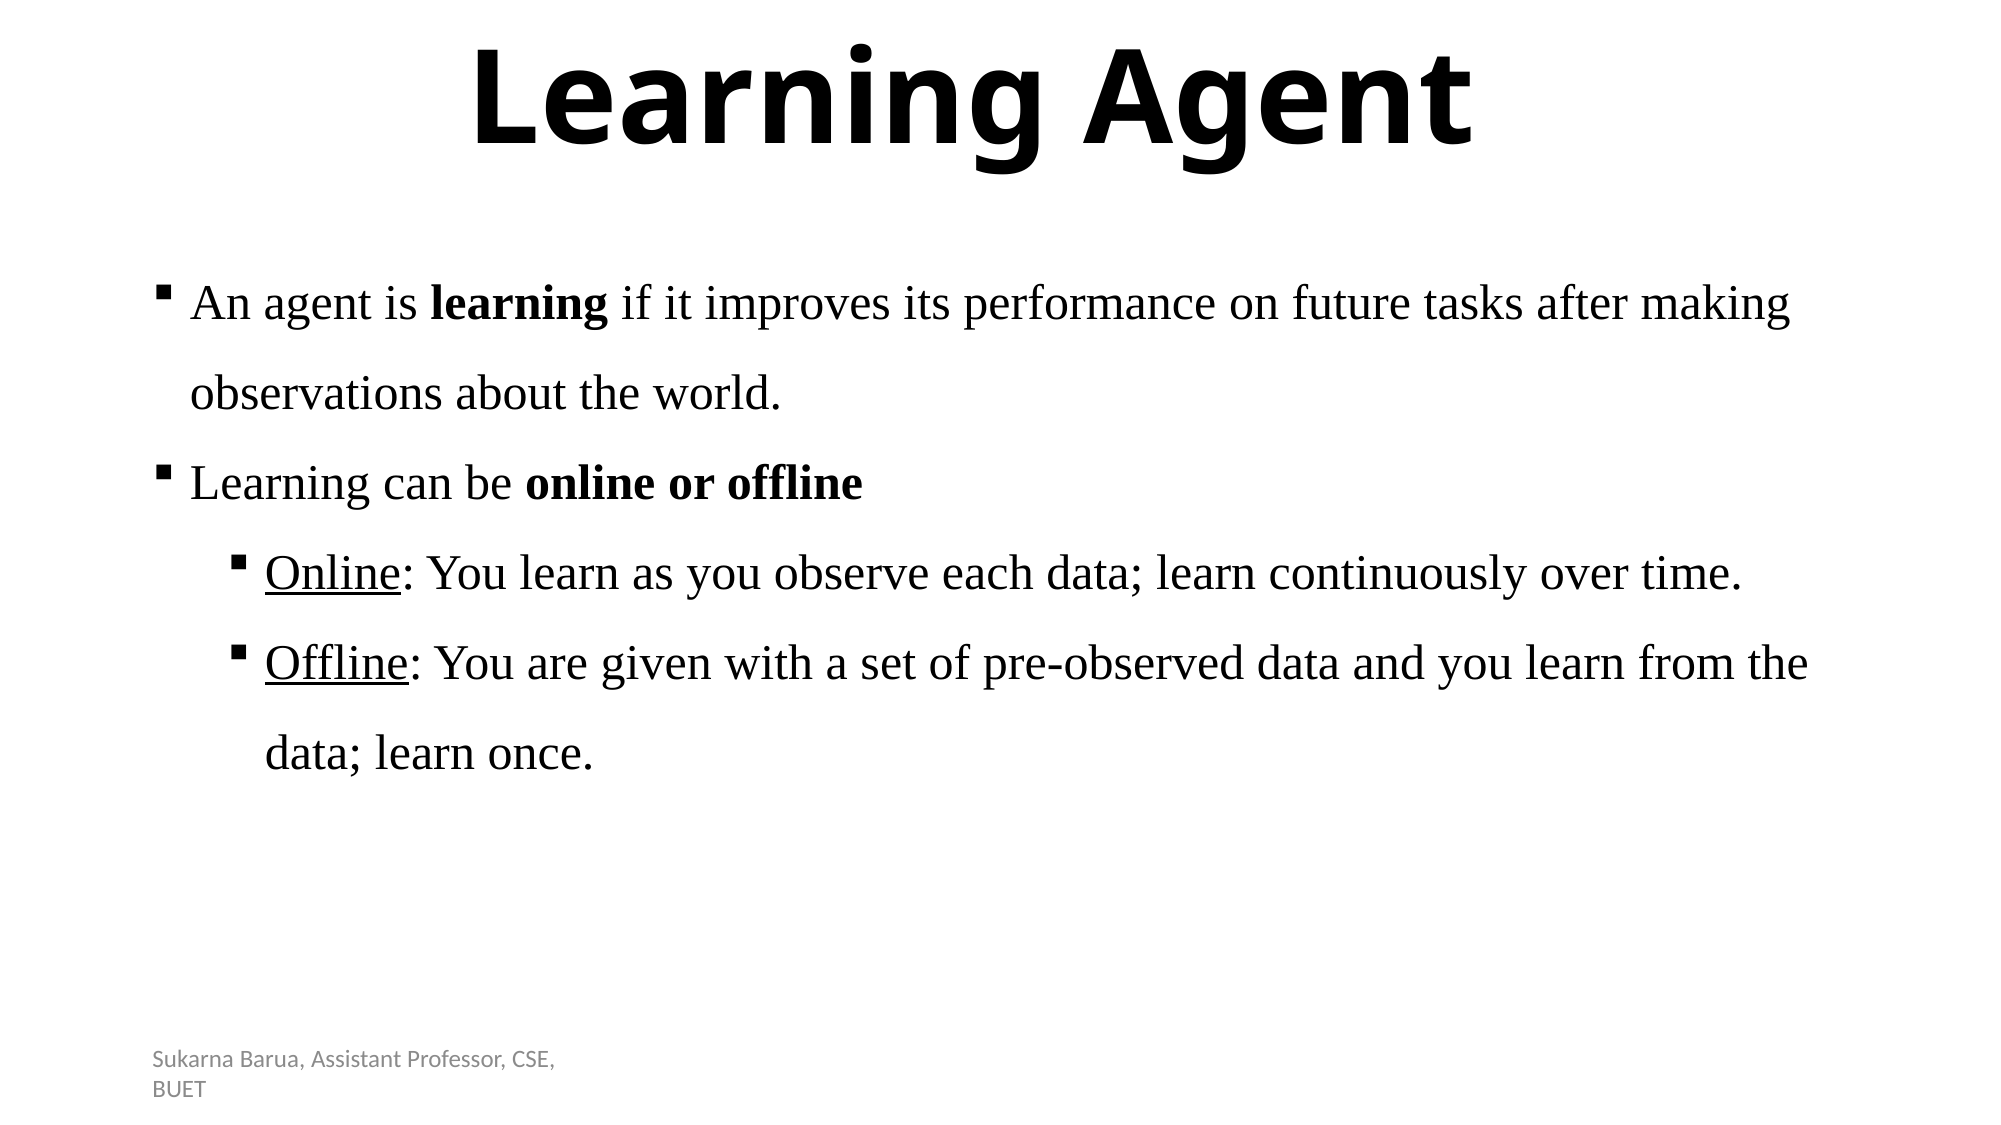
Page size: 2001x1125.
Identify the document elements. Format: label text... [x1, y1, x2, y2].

list An agent is learning if it improves its performance on future tasks after making observations about the world. Learning can be online or offline Online: You learn as you observe each data; learn continuously over time. Offline: You are given with a set of pre-observed data and you learn from the data; learn once. [137, 231, 1863, 1014]
slide_number Sukarna Barua, Assistant Professor, CSE, BUET [137, 1042, 588, 1103]
title Learning Agent [108, 22, 1834, 180]
